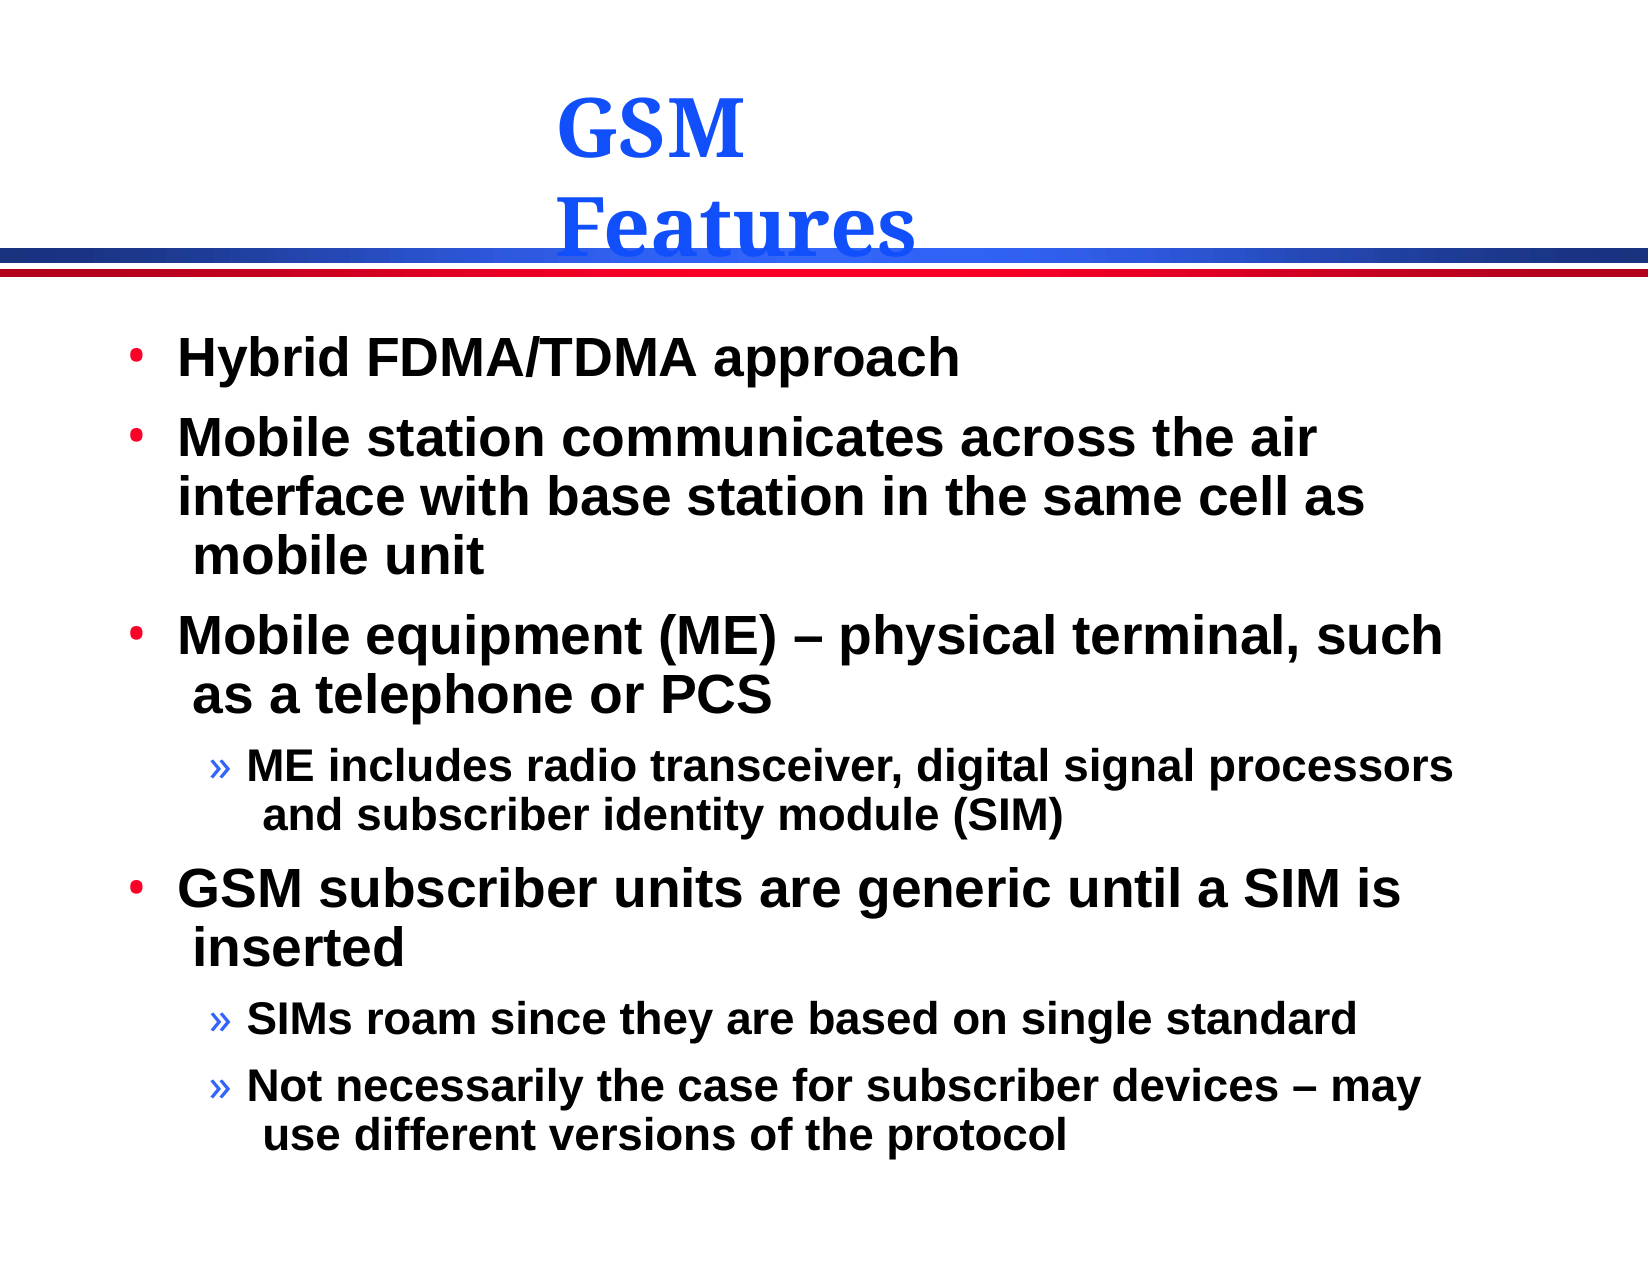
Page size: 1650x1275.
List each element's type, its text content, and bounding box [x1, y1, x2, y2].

picture [0, 269, 553, 277]
title GSM Features [553, 72, 1097, 289]
text_box Hybrid FDMA/TDMA approach Mobile station communicates across the air interface with base station in the same cell as mobile unit Mobile equipment (ME) – physical terminal, such as a telephone or PCS » ME includes radio transceiver, digital signal processors and subscriber identity module (SIM) GSM subscriber units are generic until a SIM is inserted » SIMs roam since they are based on single standard » Not necessarily the case for subscriber devices – may use different versions of the protocol [124, 306, 1464, 1160]
picture [0, 248, 553, 263]
picture [1097, 248, 1648, 263]
picture [1097, 269, 1648, 277]
